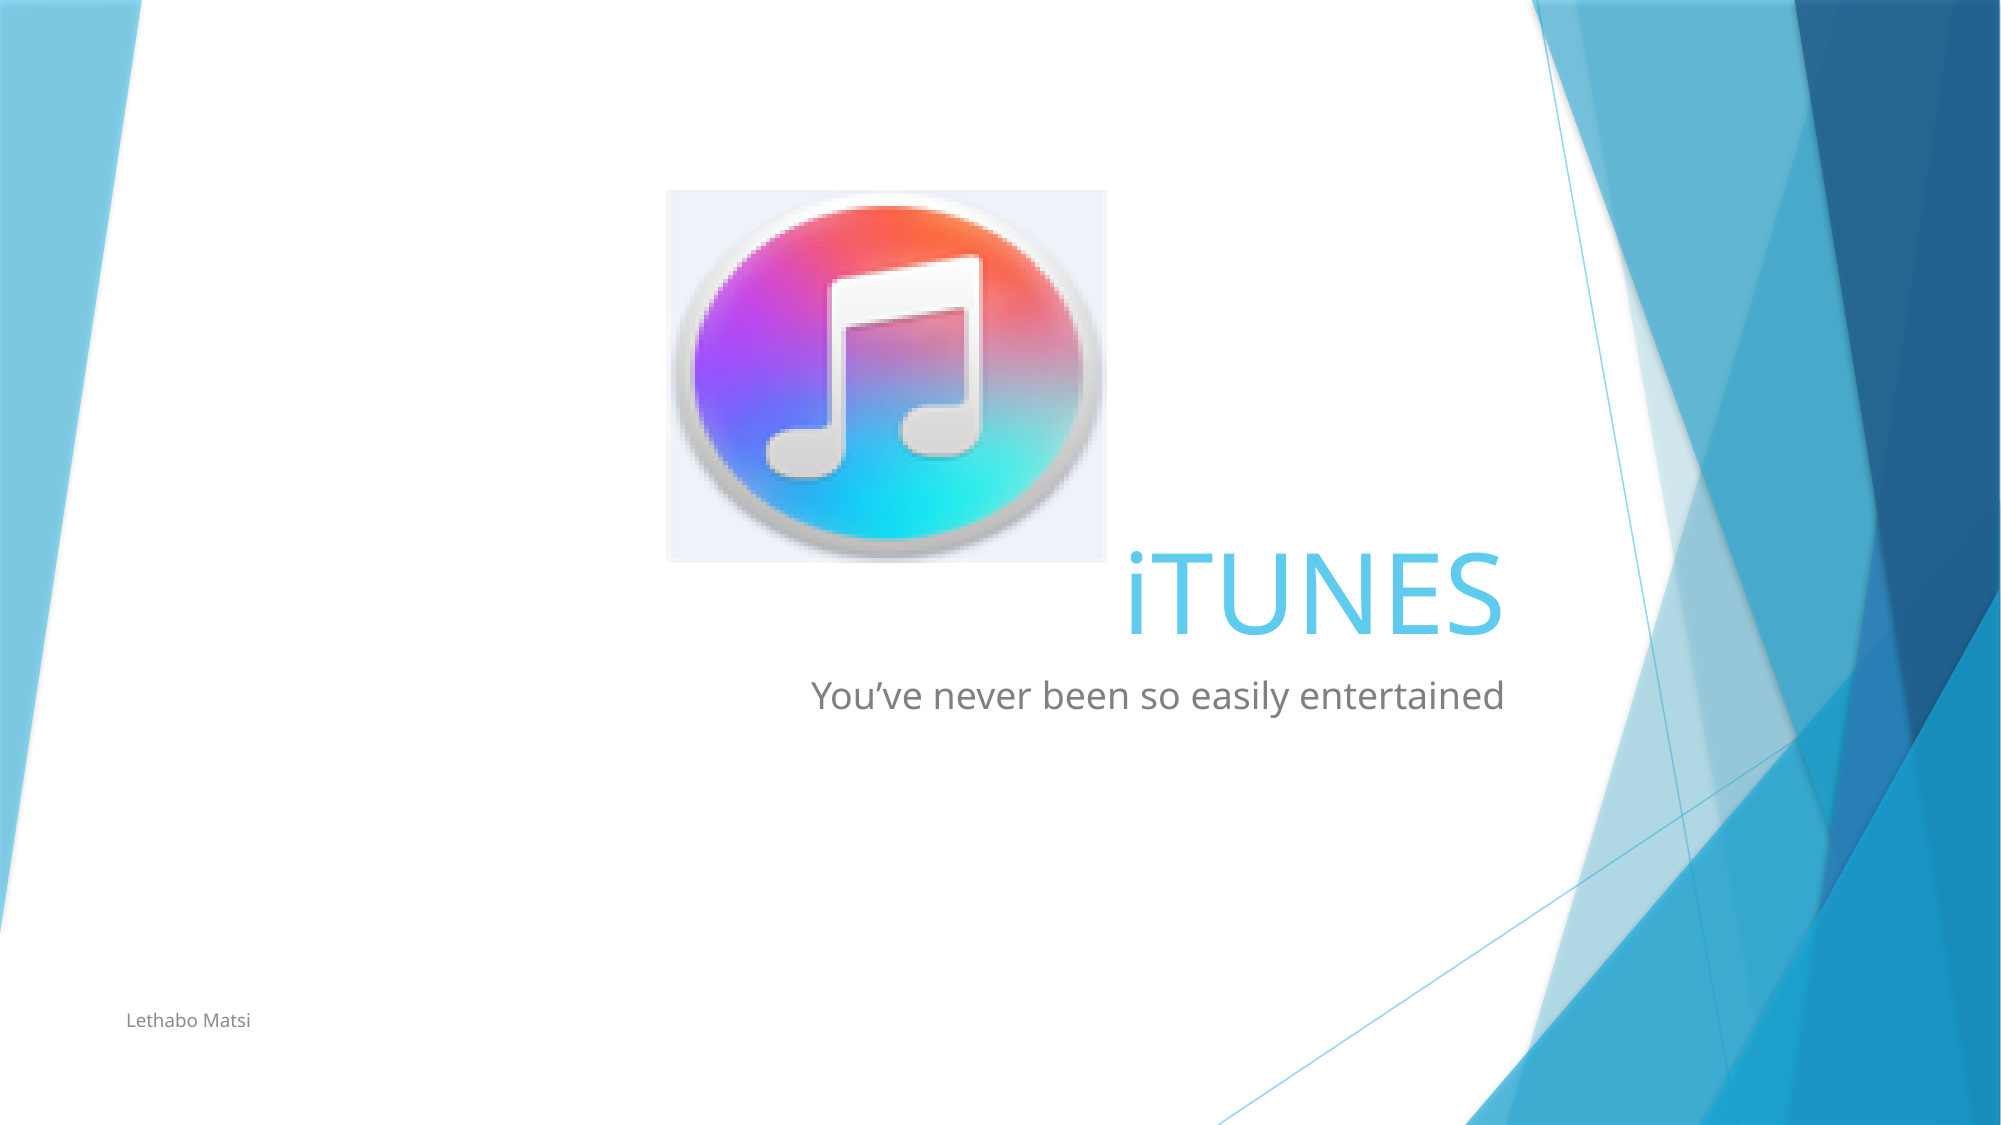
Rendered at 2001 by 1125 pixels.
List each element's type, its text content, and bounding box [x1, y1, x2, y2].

footer Lethabo Matsi [111, 991, 1145, 1051]
title iTUNES [247, 394, 1522, 664]
subtitle You’ve never been so easily entertained [247, 664, 1522, 845]
picture [661, 190, 1107, 563]
